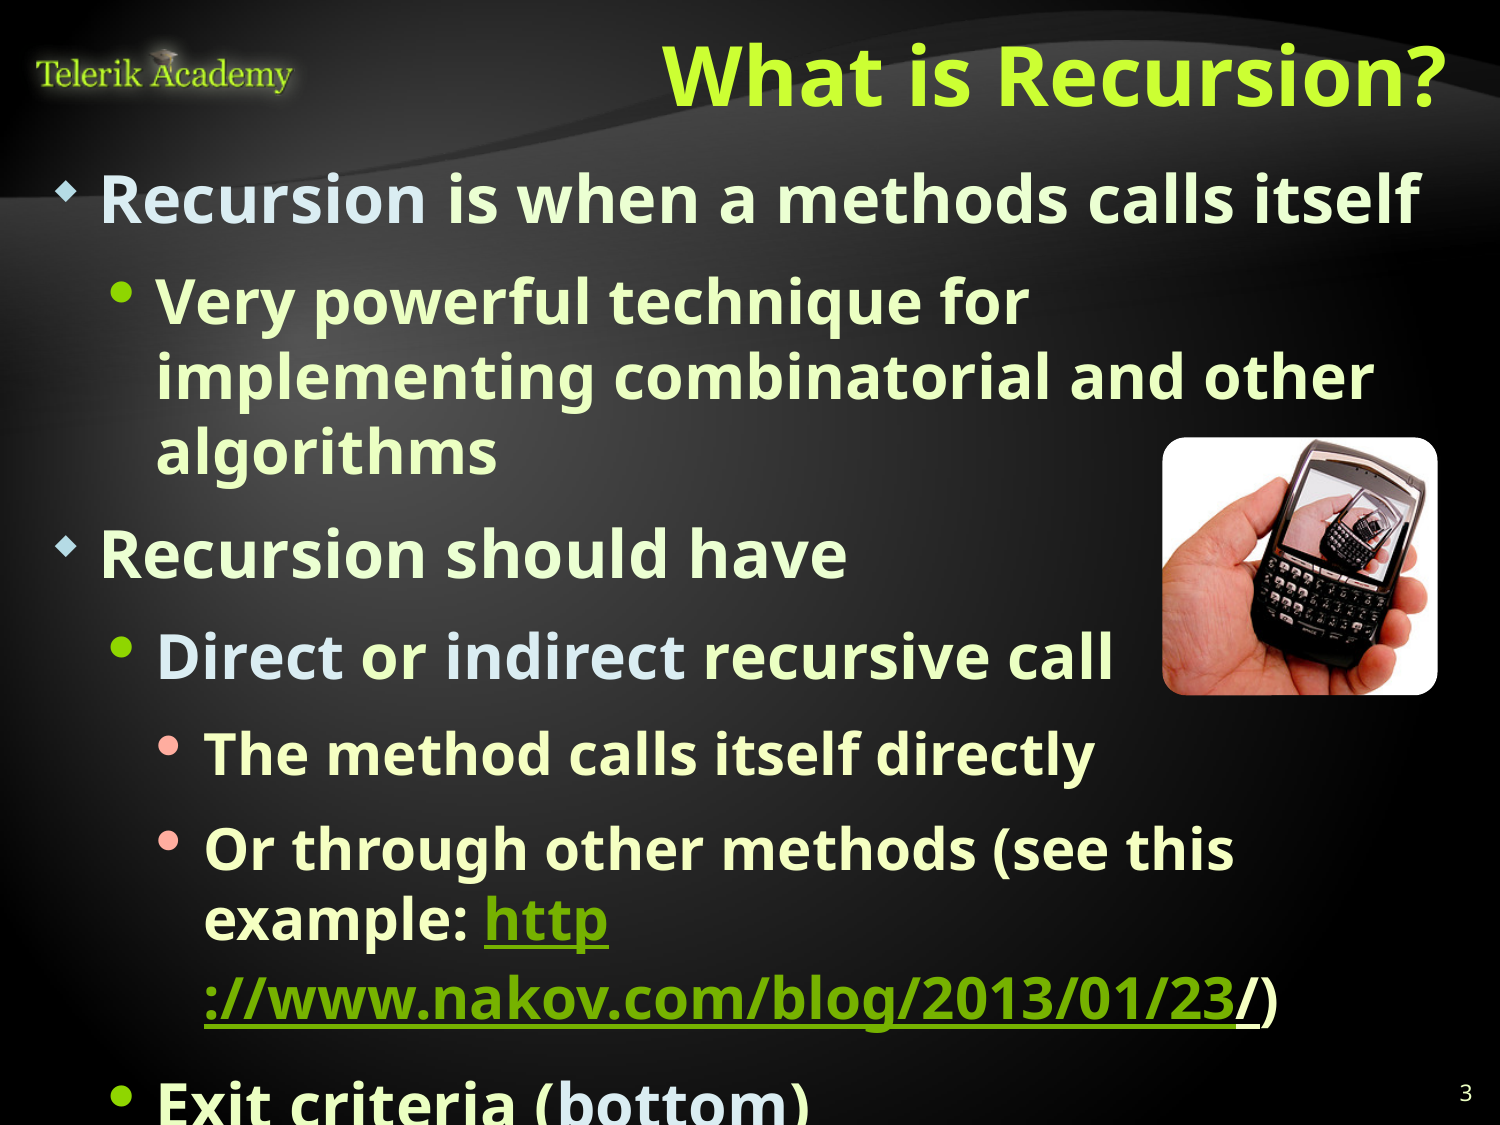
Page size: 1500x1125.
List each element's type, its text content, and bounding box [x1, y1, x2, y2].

picture [0, 0, 1500, 1125]
slide_number 3 [1412, 1074, 1488, 1113]
list Recursion is when a methods calls itself Very powerful technique for implementing combinatorial and other algorithms Recursion should have Direct or indirect recursive call The method calls itself directly Оr through other methods (see this example: http://www.nakov.com/blog/2013/01/23/) Exit criteria (bottom) Prevents infinite recursion [37, 149, 1463, 1100]
title What is Recursion? [300, 12, 1463, 149]
